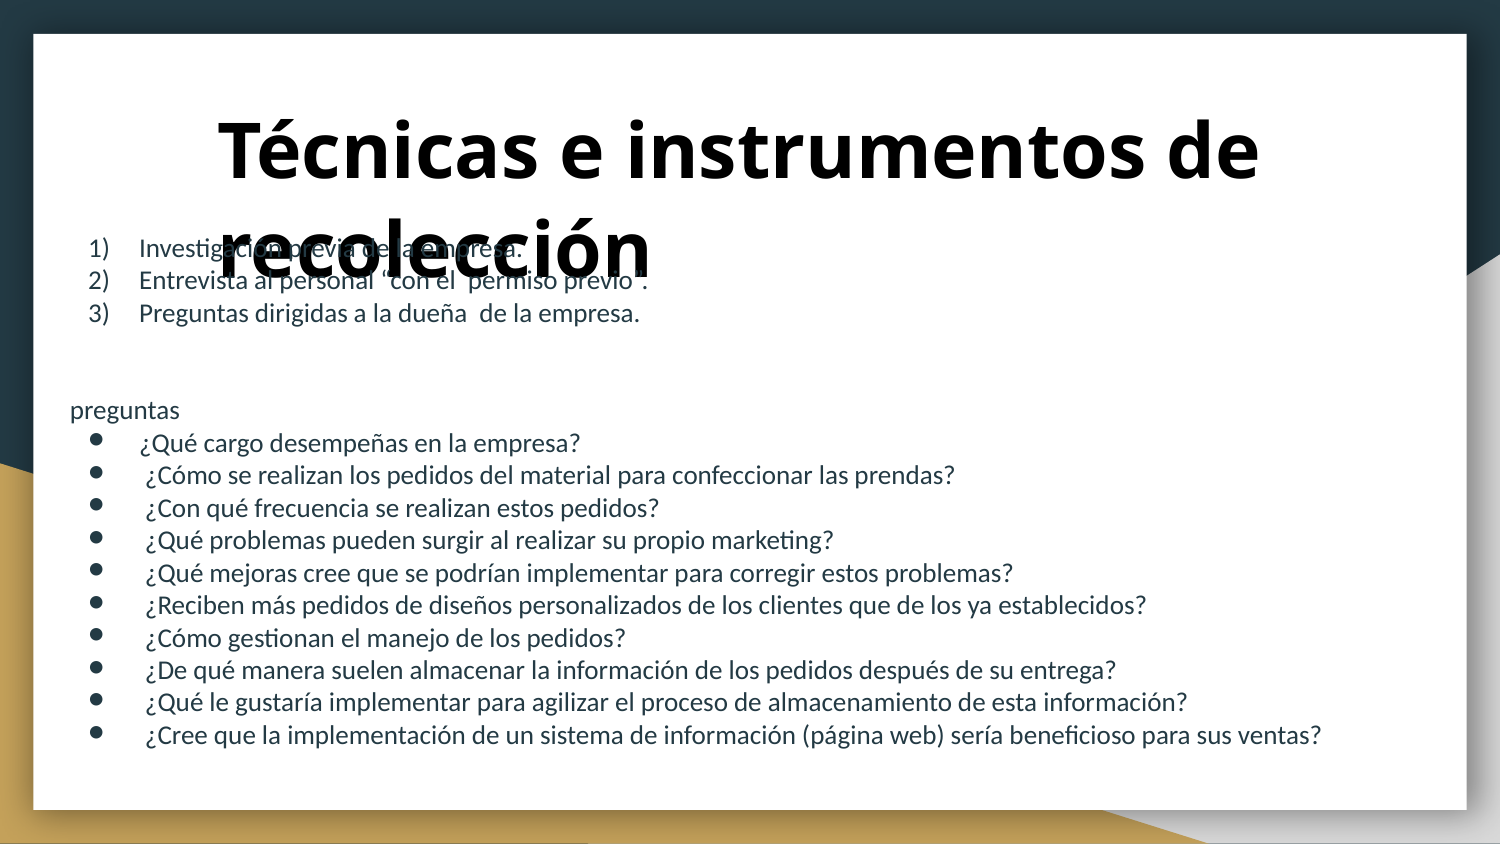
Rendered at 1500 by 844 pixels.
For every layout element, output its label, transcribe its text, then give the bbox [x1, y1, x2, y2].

text_box Técnicas e instrumentos de recolección [202, 80, 1298, 182]
text_box Investigación previa de la empresa. Entrevista al personal “con el permiso previo”. Preguntas dirigidas a la dueña de la empresa. preguntas ¿Qué cargo desempeñas en la empresa? ¿Cómo se realizan los pedidos del material para confeccionar las prendas? ¿Con qué frecuencia se realizan estos pedidos? ¿Qué problemas pueden surgir al realizar su propio marketing? ¿Qué mejoras cree que se podrían implementar para corregir estos problemas? ¿Reciben más pedidos de diseños personalizados de los clientes que de los ya establecidos? ¿Cómo gestionan el manejo de los pedidos? ¿De qué manera suelen almacenar la información de los pedidos después de su entrega? ¿Qué le gustaría implementar para agilizar el proceso de almacenamiento de esta información? ¿Cree que la implementación de un sistema de información (página web) sería beneficioso para sus ventas? [49, 182, 1404, 798]
